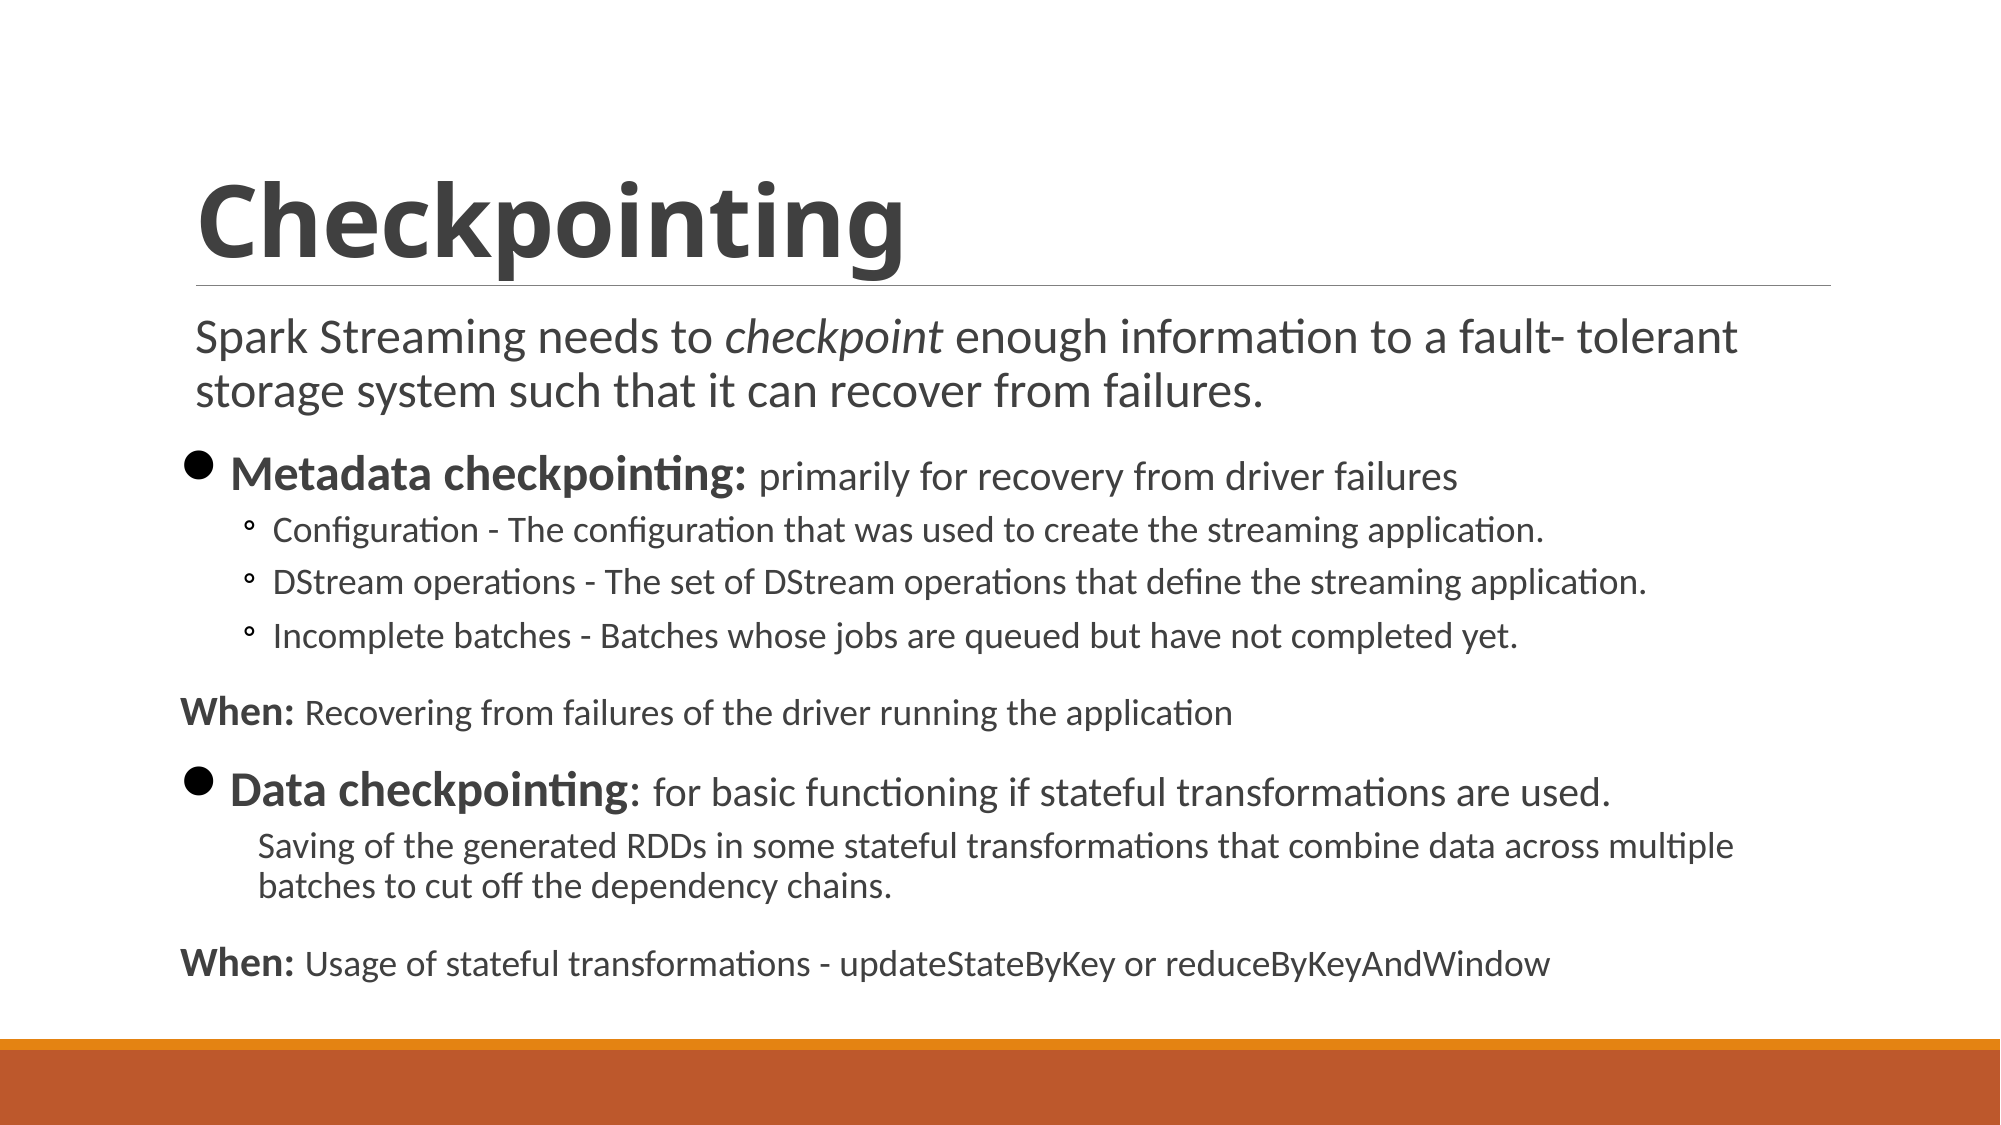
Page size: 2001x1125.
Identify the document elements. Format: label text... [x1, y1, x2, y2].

list Spark Streaming needs to checkpoint enough information to a fault- tolerant storage system such that it can recover from failures. Metadata checkpointing: primarily for recovery from driver failures Configuration - The configuration that was used to create the streaming application. DStream operations - The set of DStream operations that define the streaming application. Incomplete batches - Batches whose jobs are queued but have not completed yet. When: Recovering from failures of the driver running the application Data checkpointing: for basic functioning if stateful transformations are used. Saving of the generated RDDs in some stateful transformations that combine data across multiple batches to cut off the dependency chains. When: Usage of stateful transformations - updateStateByKey or reduceByKeyAndWindow [180, 302, 1830, 1015]
title Checkpointing [180, 47, 1830, 285]
